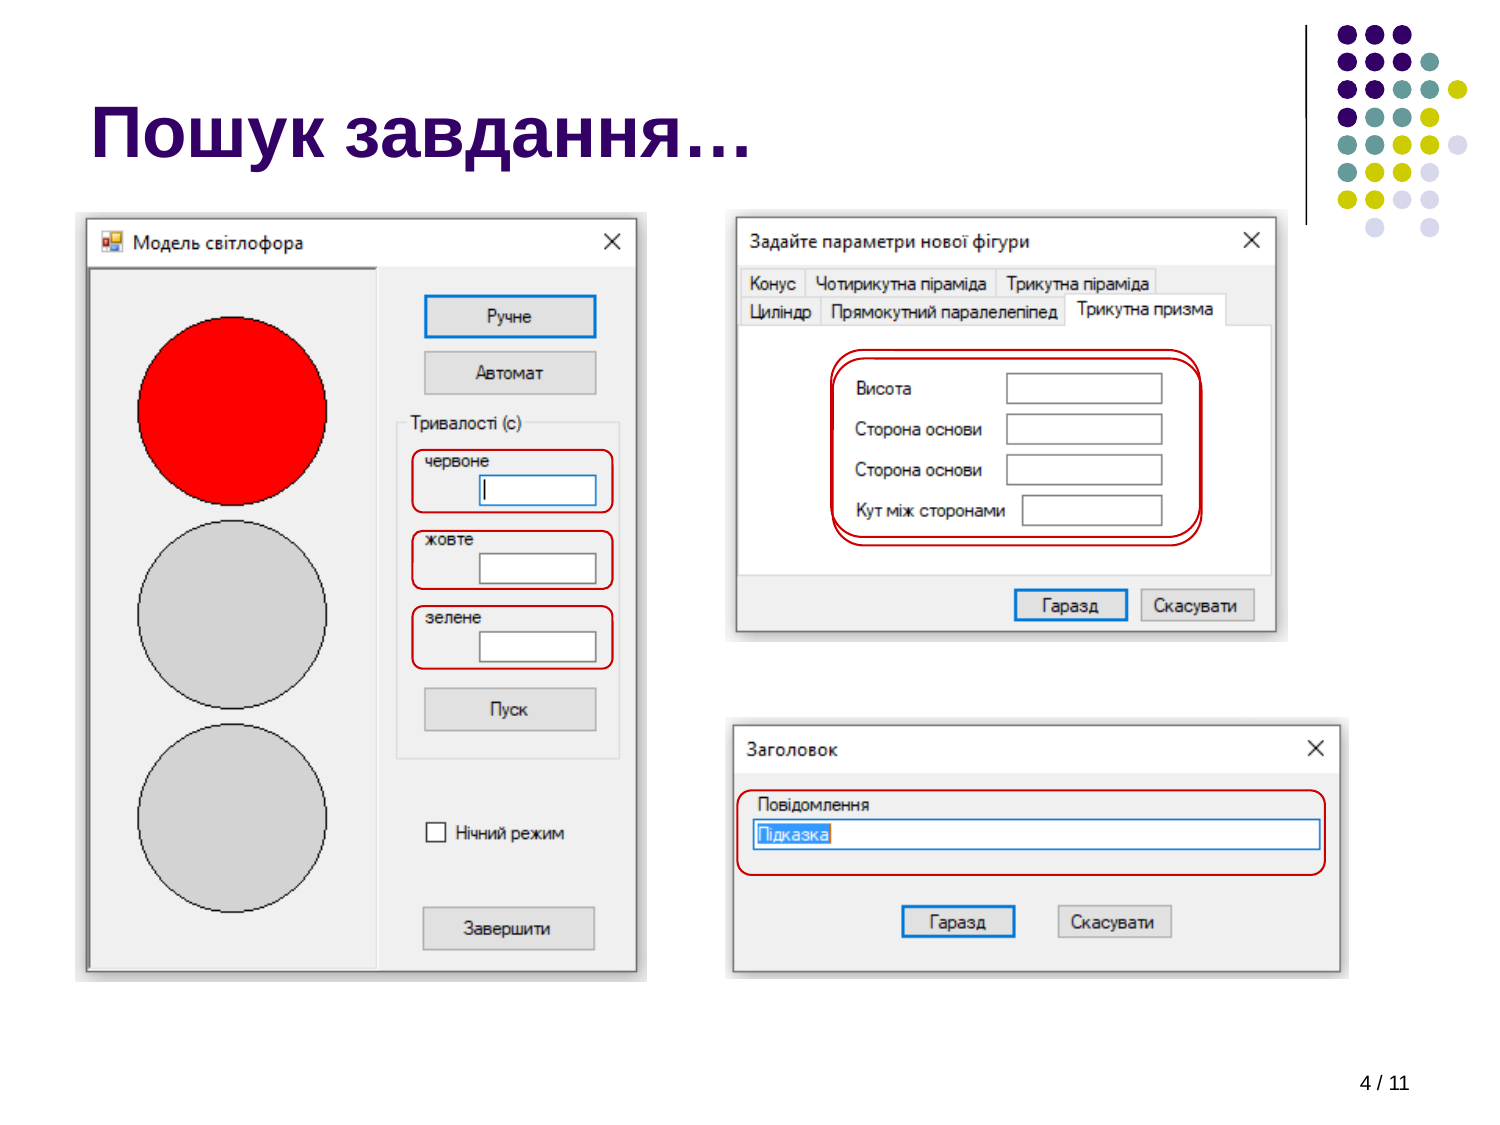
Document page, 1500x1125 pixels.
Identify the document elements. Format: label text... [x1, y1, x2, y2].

title Пошук завдання… [75, 50, 1313, 180]
slide_number 4 / 11 [1074, 1062, 1425, 1100]
picture [724, 209, 1288, 642]
picture [75, 212, 647, 982]
picture [724, 717, 1349, 979]
